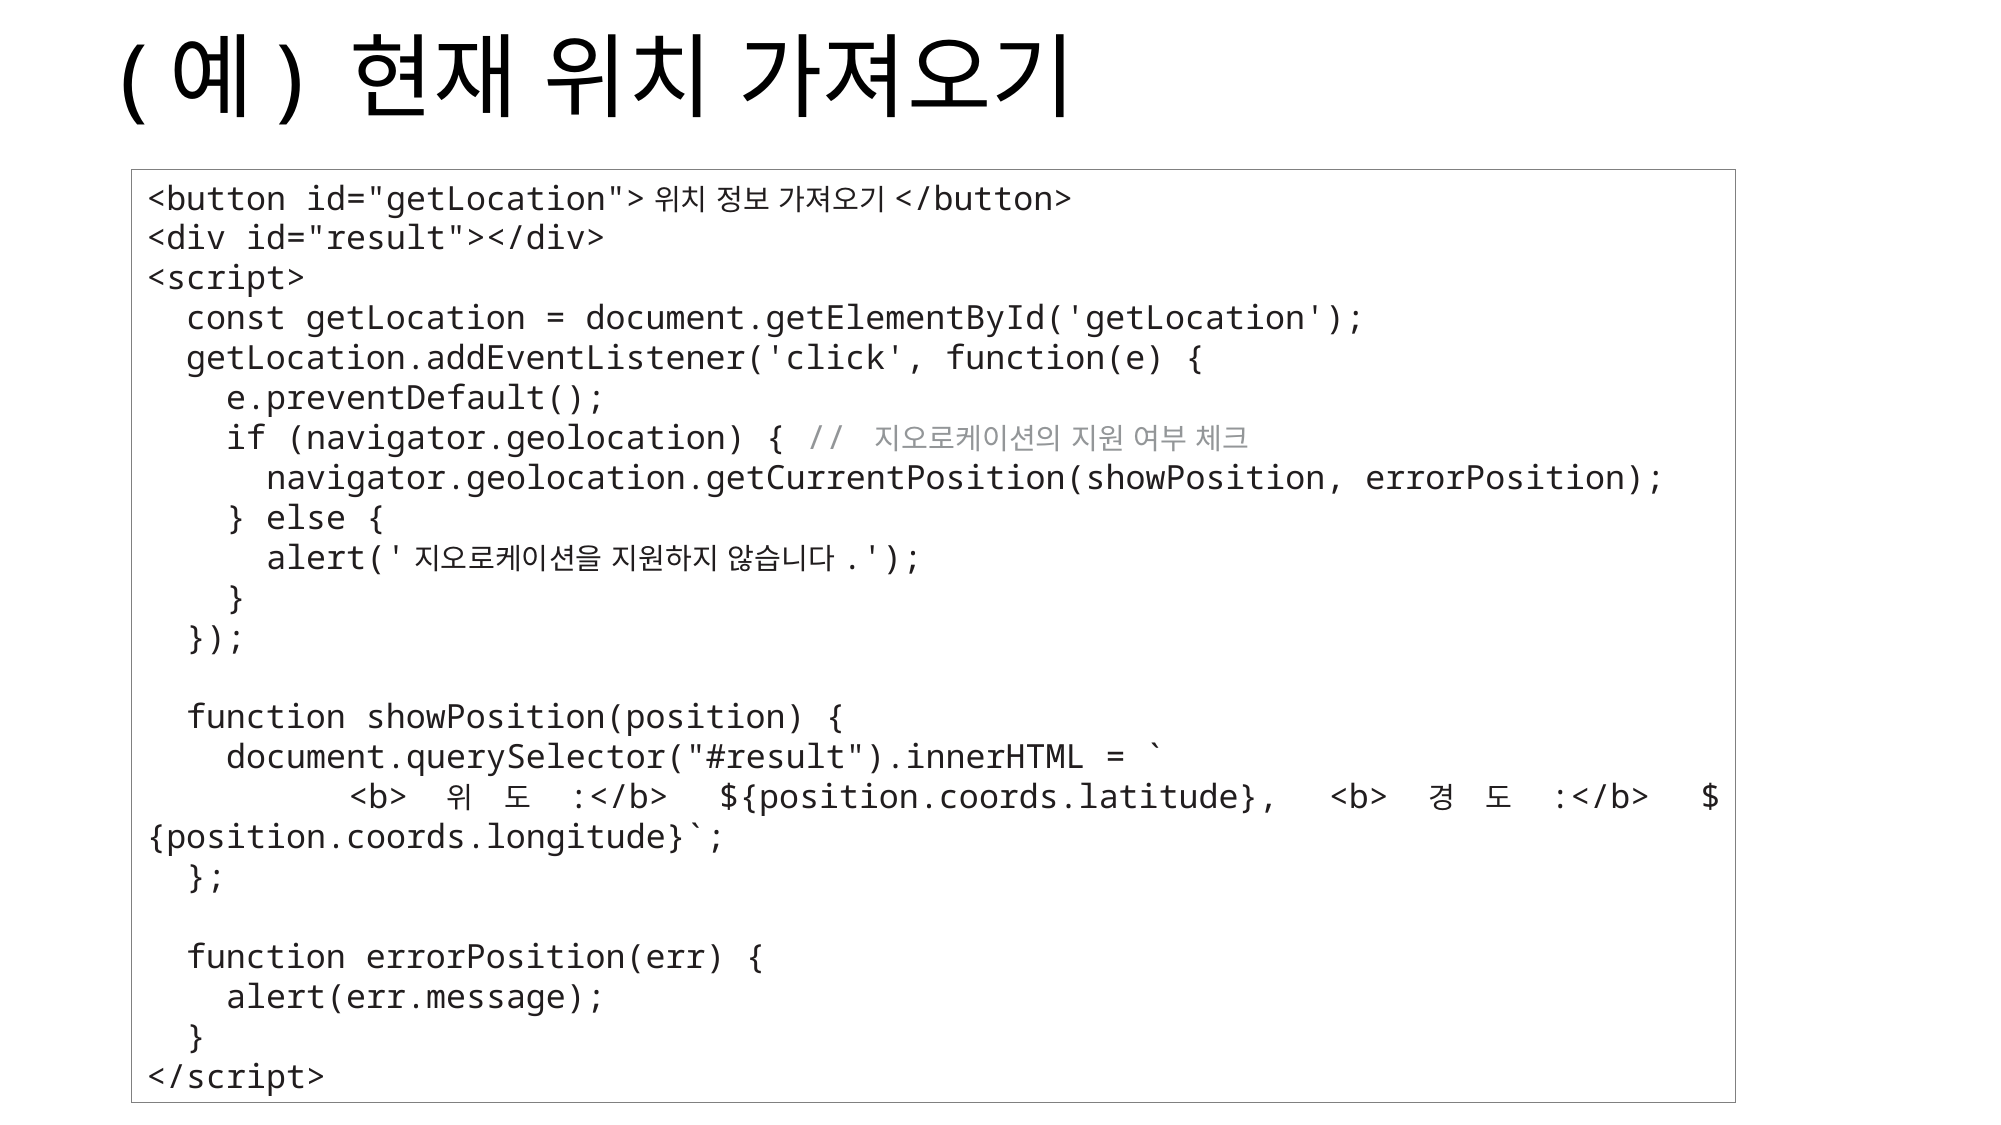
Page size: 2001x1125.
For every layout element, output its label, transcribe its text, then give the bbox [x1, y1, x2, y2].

title (예) 현재 위치 가져오기 [105, 11, 1567, 150]
text_box <button id="getLocation">위치 정보 가져오기</button> <div id="result"></div> <script> const getLocation = document.getElementById('getLocation'); getLocation.addEventListener('click', function(e) { e.preventDefault(); if (navigator.geolocation) { // 지오로케이션의 지원 여부 체크 navigator.geolocation.getCurrentPosition(showPosition, errorPosition); } else { alert('지오로케이션을 지원하지 않습니다.'); } }); function showPosition(position) { document.querySelector("#result").innerHTML = ` <b>위도:</b> ${position.coords.latitude}, <b>경도:</b> ${position.coords.longitude}`; }; function errorPosition(err) { alert(err.message); } </script> [131, 169, 1736, 1103]
